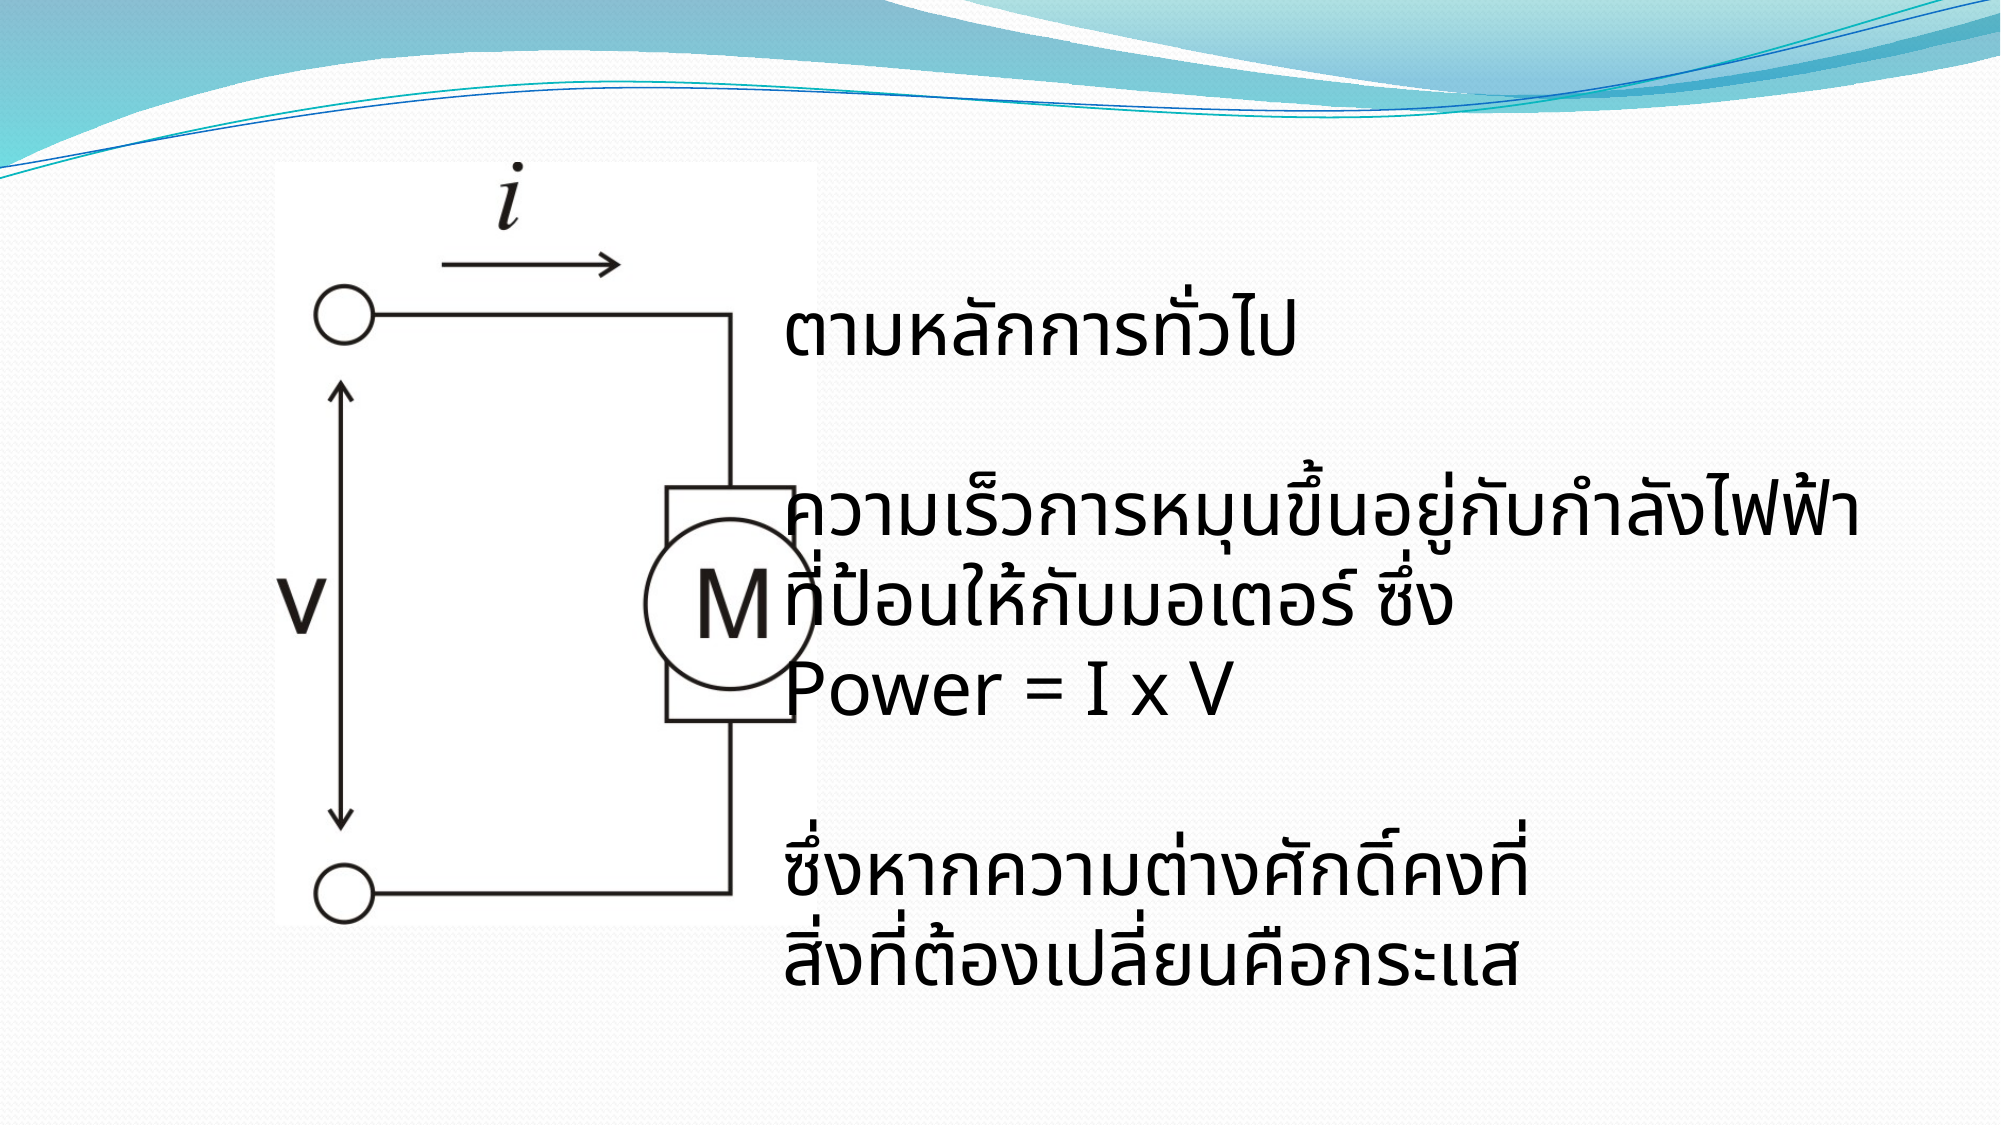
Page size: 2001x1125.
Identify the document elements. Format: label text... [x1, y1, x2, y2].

picture [274, 162, 817, 926]
text_box ตามหลักการทั่วไป ความเร็วการหมุนขึ้นอยู่กับกำลังไฟฟ้า ที่ป้อนให้กับมอเตอร์ ซึ่ง Power = I x V ซึ่งหากความต่างศักดิ์คงที่ สิ่งที่ต้องเปลี่ยนคือกระแส [767, 273, 1878, 1009]
